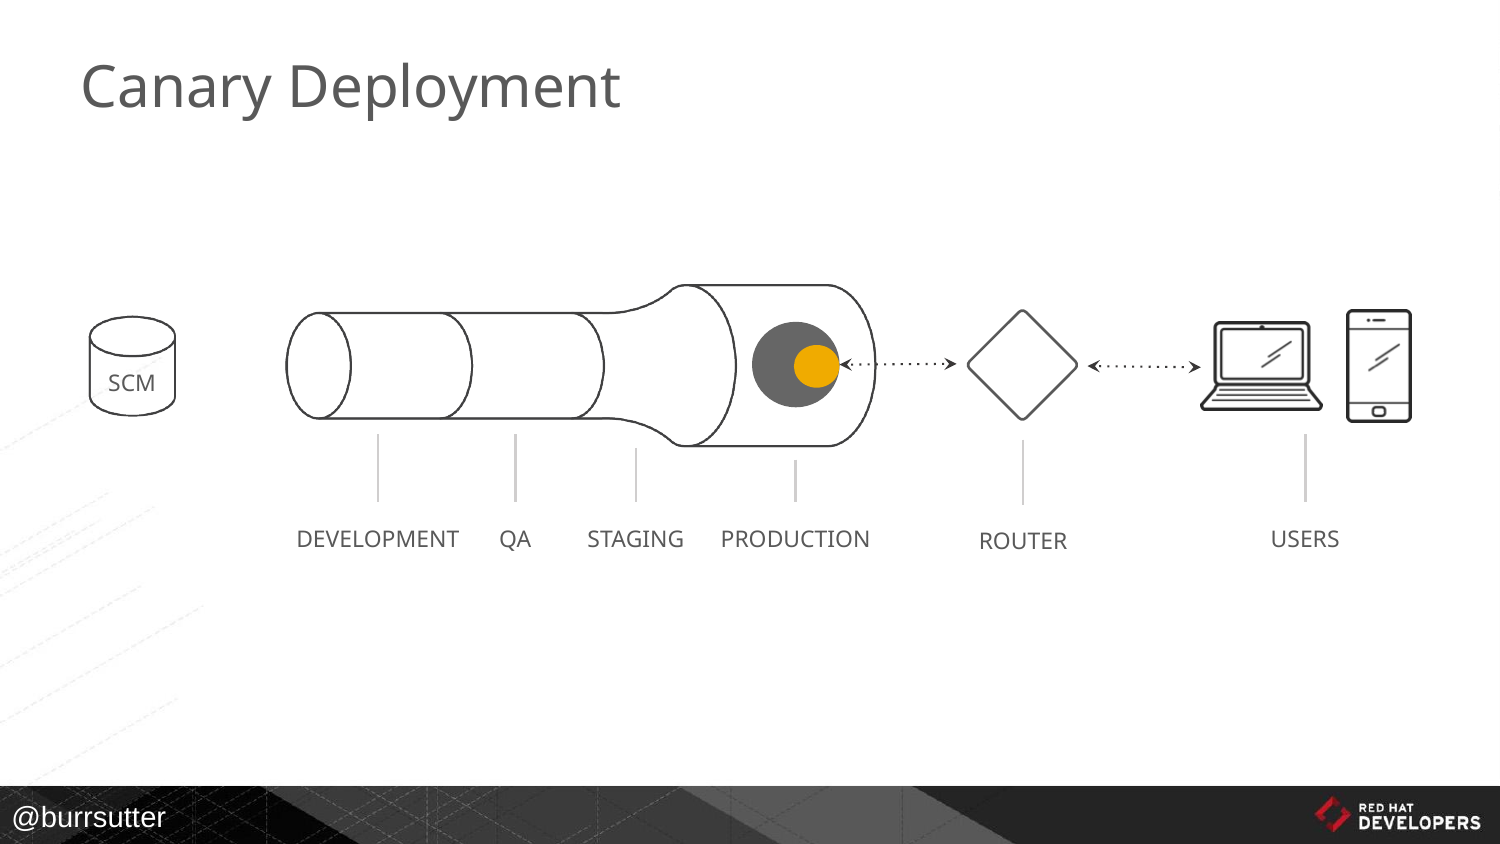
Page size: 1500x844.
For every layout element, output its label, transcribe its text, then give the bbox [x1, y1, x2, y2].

text_box DEVELOPMENT [284, 515, 472, 561]
text_box [968, 310, 1077, 420]
text_box ROUTER [965, 517, 1081, 563]
text_box PRODUCTION [714, 515, 877, 561]
text_box STAGING [579, 515, 693, 561]
title Canary Deployment [65, 7, 1360, 171]
text_box @burrsutter [0, 783, 208, 844]
picture [0, 0, 1500, 844]
text_box QA [484, 515, 547, 561]
text_box USERS [1198, 515, 1412, 561]
